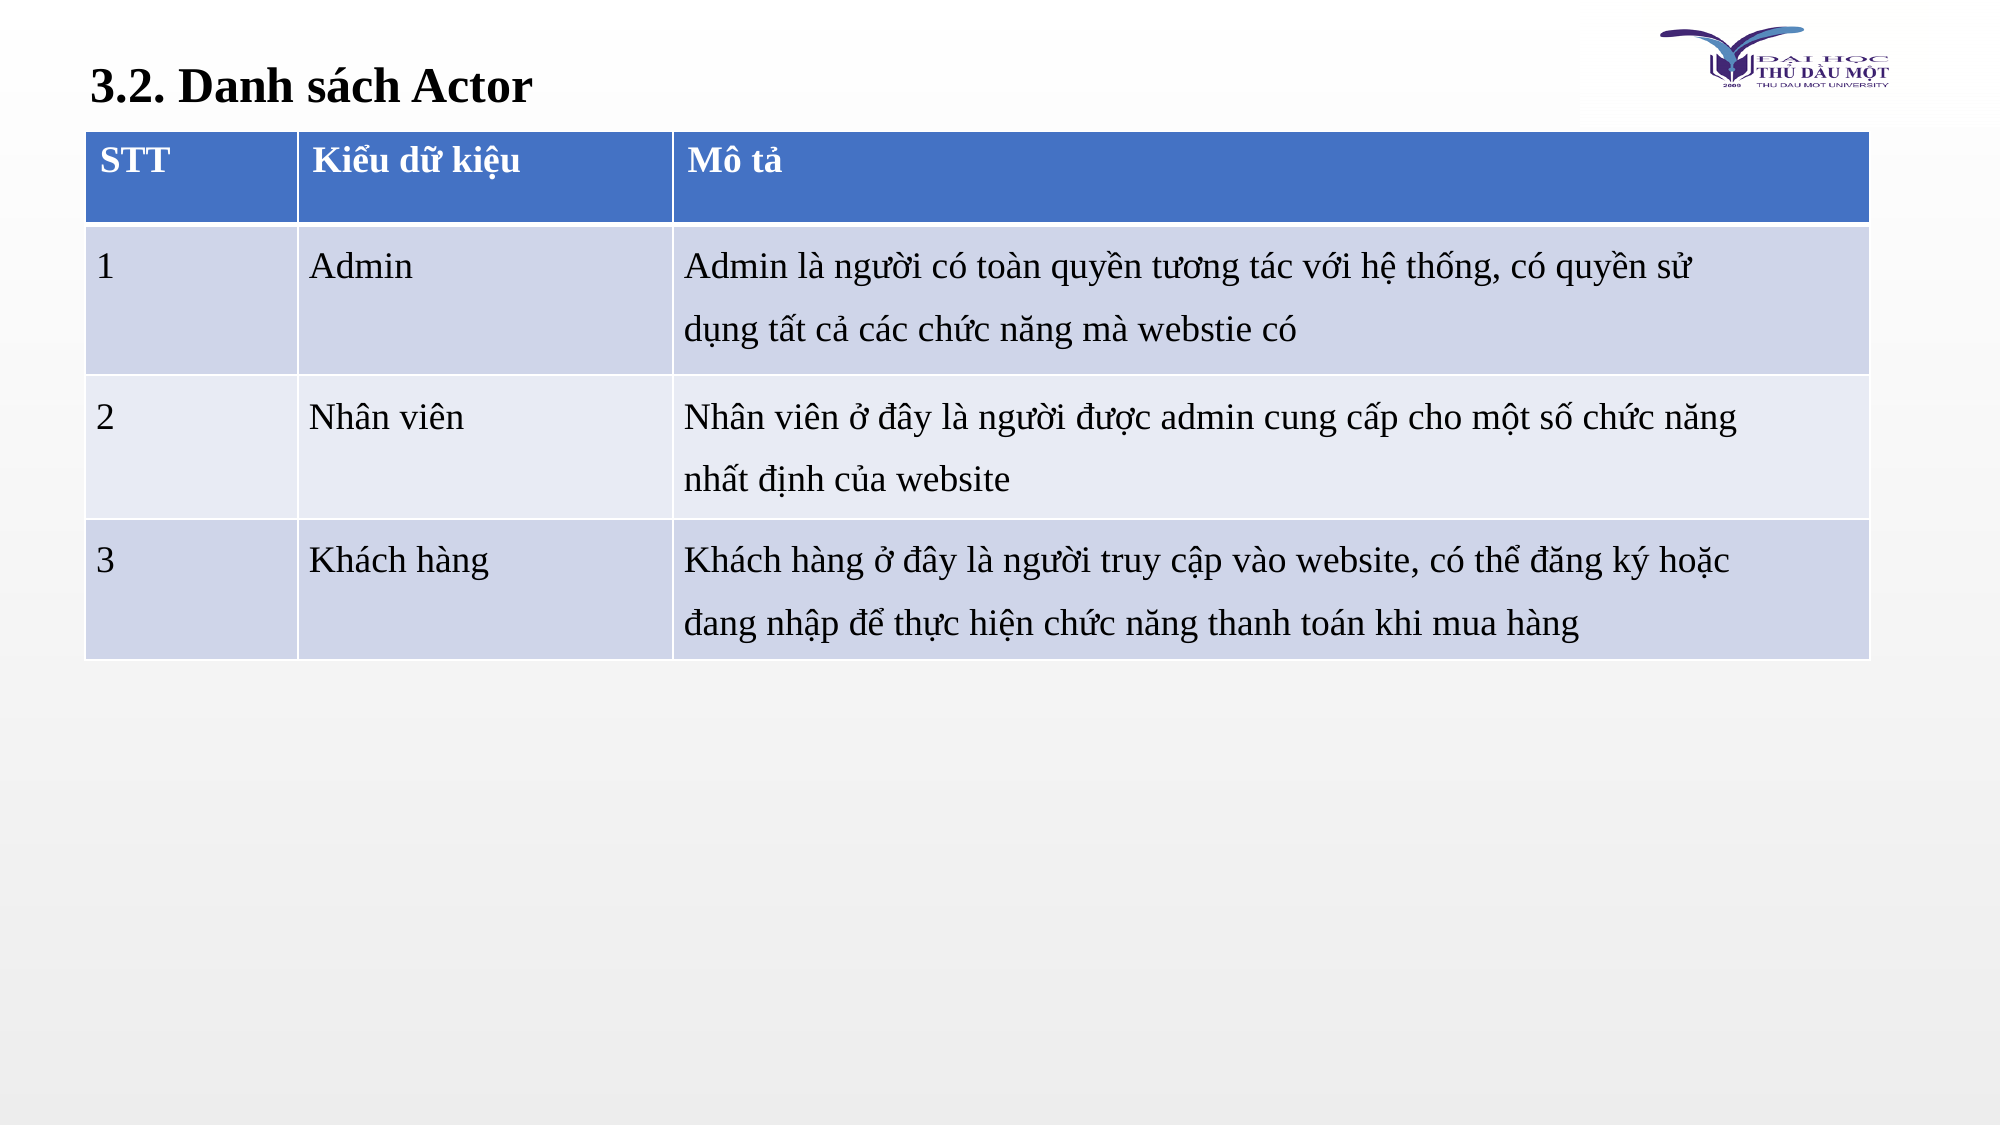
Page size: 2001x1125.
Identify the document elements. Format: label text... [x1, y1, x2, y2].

table_header Mô tả [674, 132, 1869, 222]
text_box 3.2. Danh sách Actor [75, 45, 1537, 121]
table_cell Admin [299, 227, 672, 374]
table_cell Nhân viên ở đây là người được admin cung cấp cho một số chức năng nhất định của website [674, 376, 1869, 518]
table_cell Nhân viên [299, 376, 672, 518]
table_cell Khách hàng ở đây là người truy cập vào website, có thể đăng ký hoặc đang nhập để thực hiện chức năng thanh toán khi mua hàng [674, 520, 1869, 659]
table_header STT [86, 132, 297, 222]
table_header Kiểu dữ kiệu [299, 132, 672, 222]
table_cell Khách hàng [299, 520, 672, 659]
table_cell 3 [86, 520, 297, 659]
table_cell 1 [86, 227, 297, 374]
picture [1580, 0, 2000, 128]
table_cell Admin là người có toàn quyền tương tác với hệ thống, có quyền sử dụng tất cả các chức năng mà webstie có [674, 227, 1869, 374]
table_cell 2 [86, 376, 297, 518]
